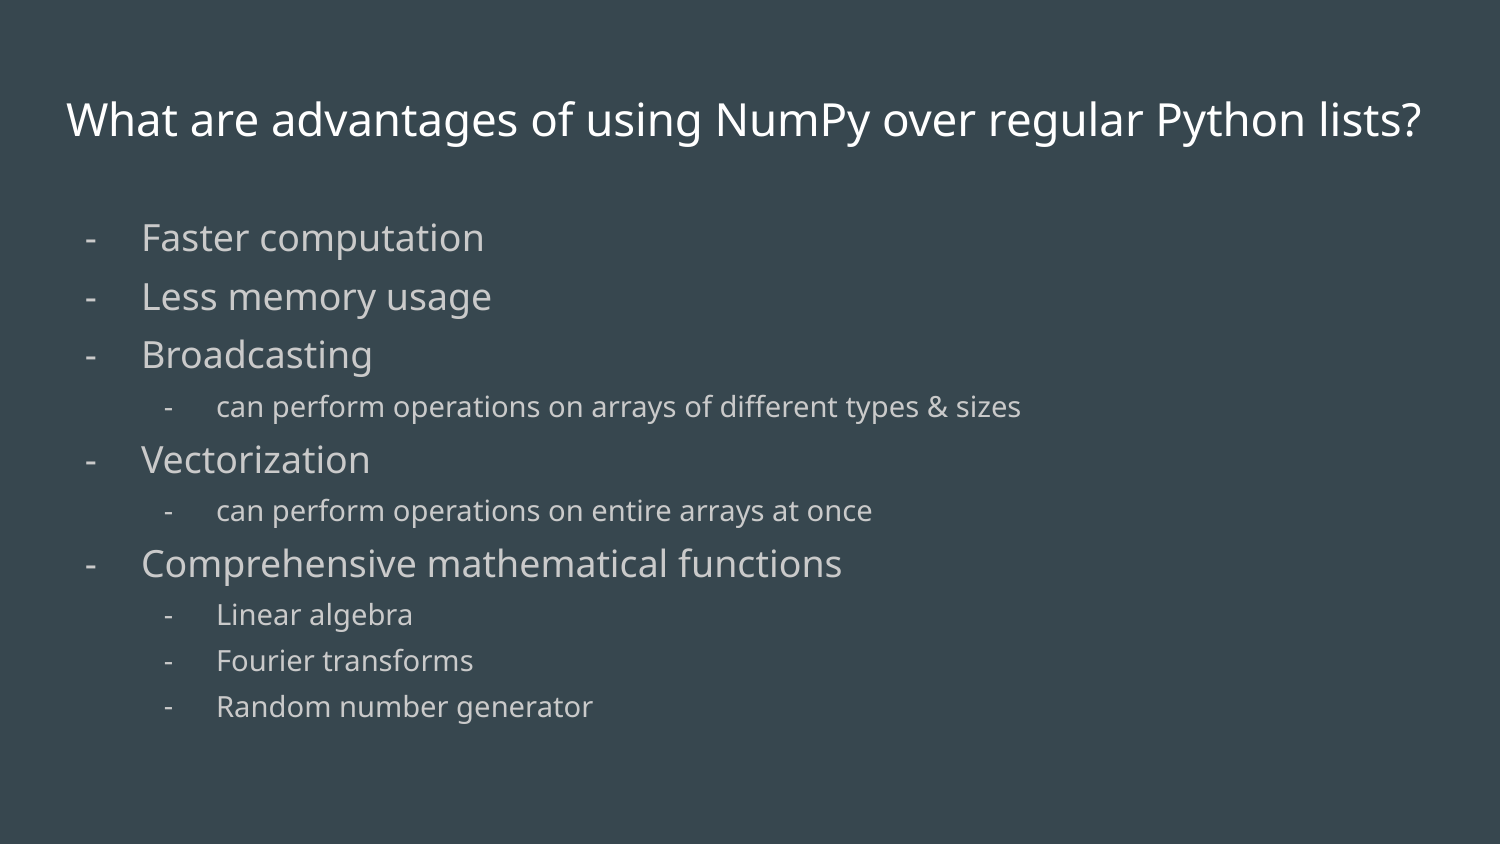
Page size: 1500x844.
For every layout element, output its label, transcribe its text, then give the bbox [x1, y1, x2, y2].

list Faster computation Less memory usage Broadcasting can perform operations on arrays of different types & sizes Vectorization can perform operations on entire arrays at once Comprehensive mathematical functions Linear algebra Fourier transforms Random number generator [51, 189, 1449, 750]
title What are advantages of using NumPy over regular Python lists? [51, 72, 1449, 167]
